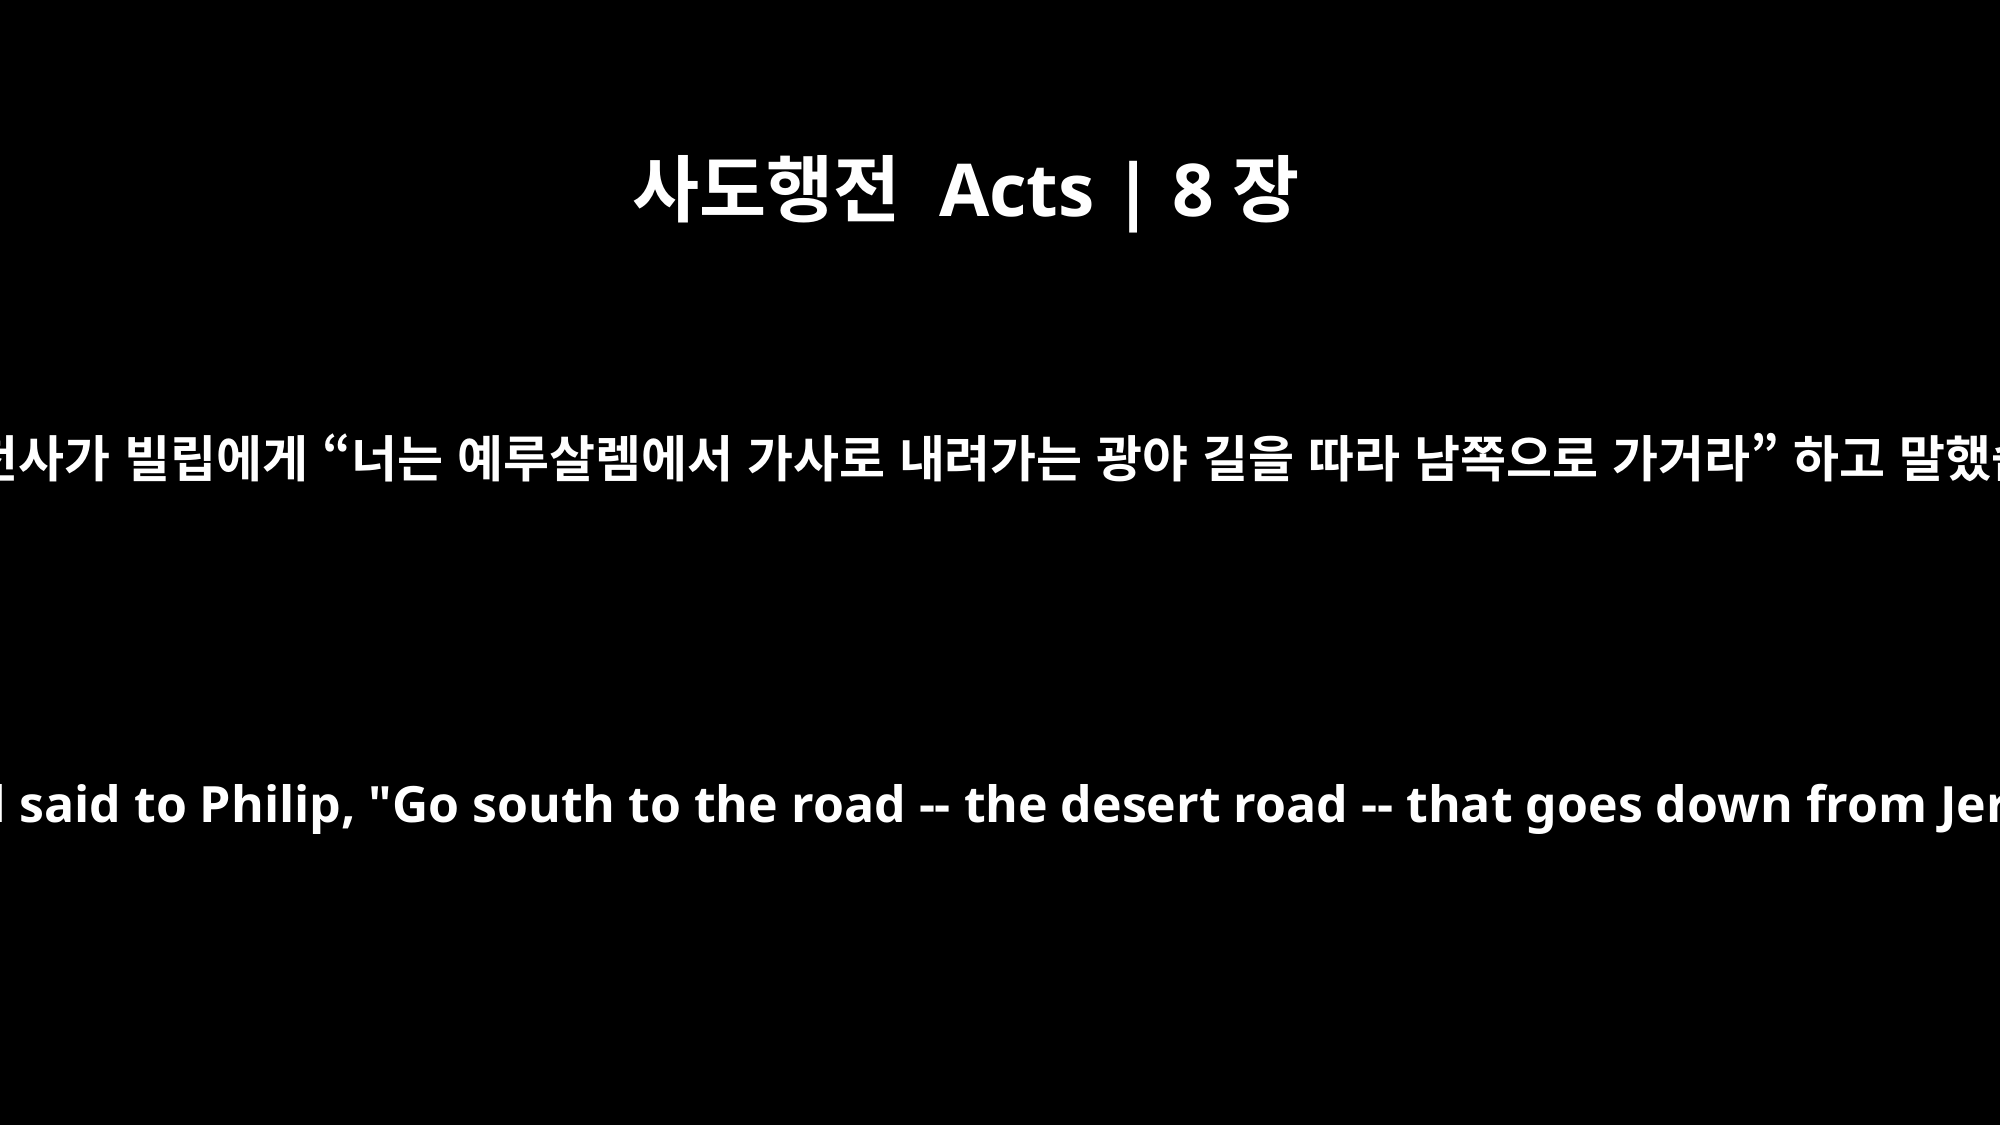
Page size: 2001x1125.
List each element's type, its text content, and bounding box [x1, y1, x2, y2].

text_box 26 그때 주의 천사가 빌립에게 “너는 예루살렘에서 가사로 내려가는 광야 길을 따라 남쪽으로 가거라” 하고 말했습니다. [0, 359, 2000, 495]
text_box 사도행전 Acts | 8장 [617, 136, 1315, 239]
text_box Now an angel of the Lord said to Philip, "Go south to the road -- the desert road -- that goes down from Jerusalem to Gaza." [0, 764, 2000, 840]
